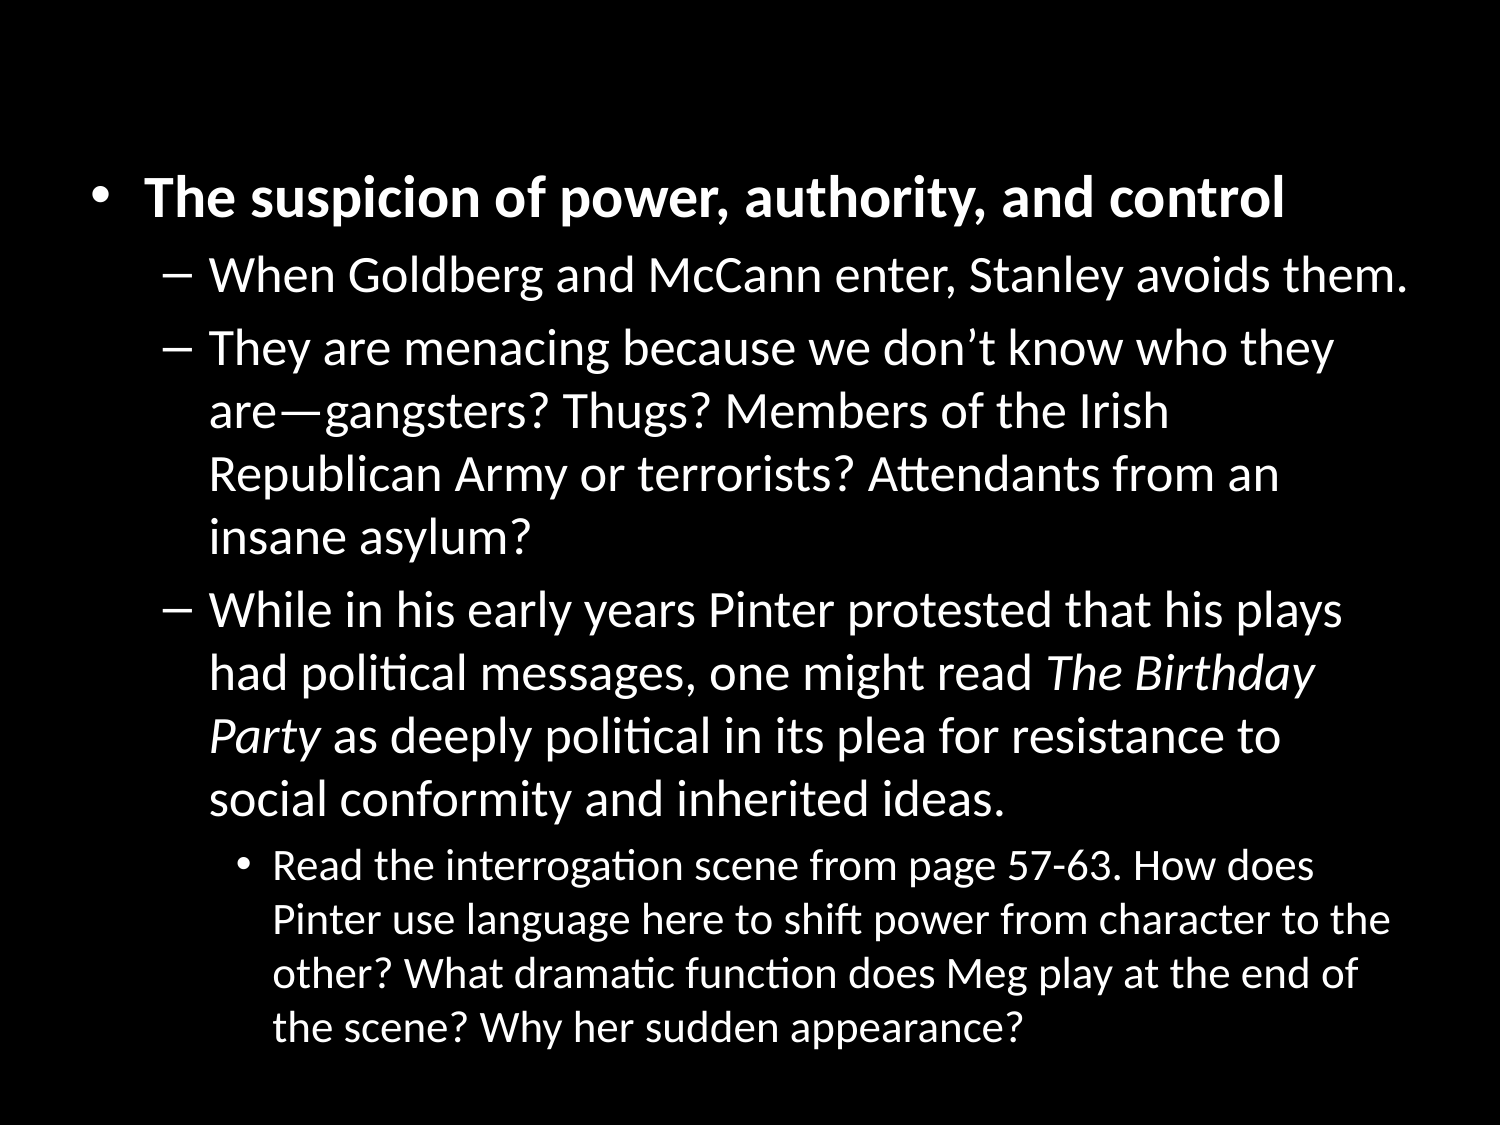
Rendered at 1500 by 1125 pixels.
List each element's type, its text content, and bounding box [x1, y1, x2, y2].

list The suspicion of power, authority, and control When Goldberg and McCann enter, Stanley avoids them. They are menacing because we don’t know who they are—gangsters? Thugs? Members of the Irish Republican Army or terrorists? Attendants from an insane asylum? While in his early years Pinter protested that his plays had political messages, one might read The Birthday Party as deeply political in its plea for resistance to social conformity and inherited ideas. Read the interrogation scene from page 57-63. How does Pinter use language here to shift power from character to the other? What dramatic function does Meg play at the end of the scene? Why her sudden appearance? [75, 149, 1425, 1075]
